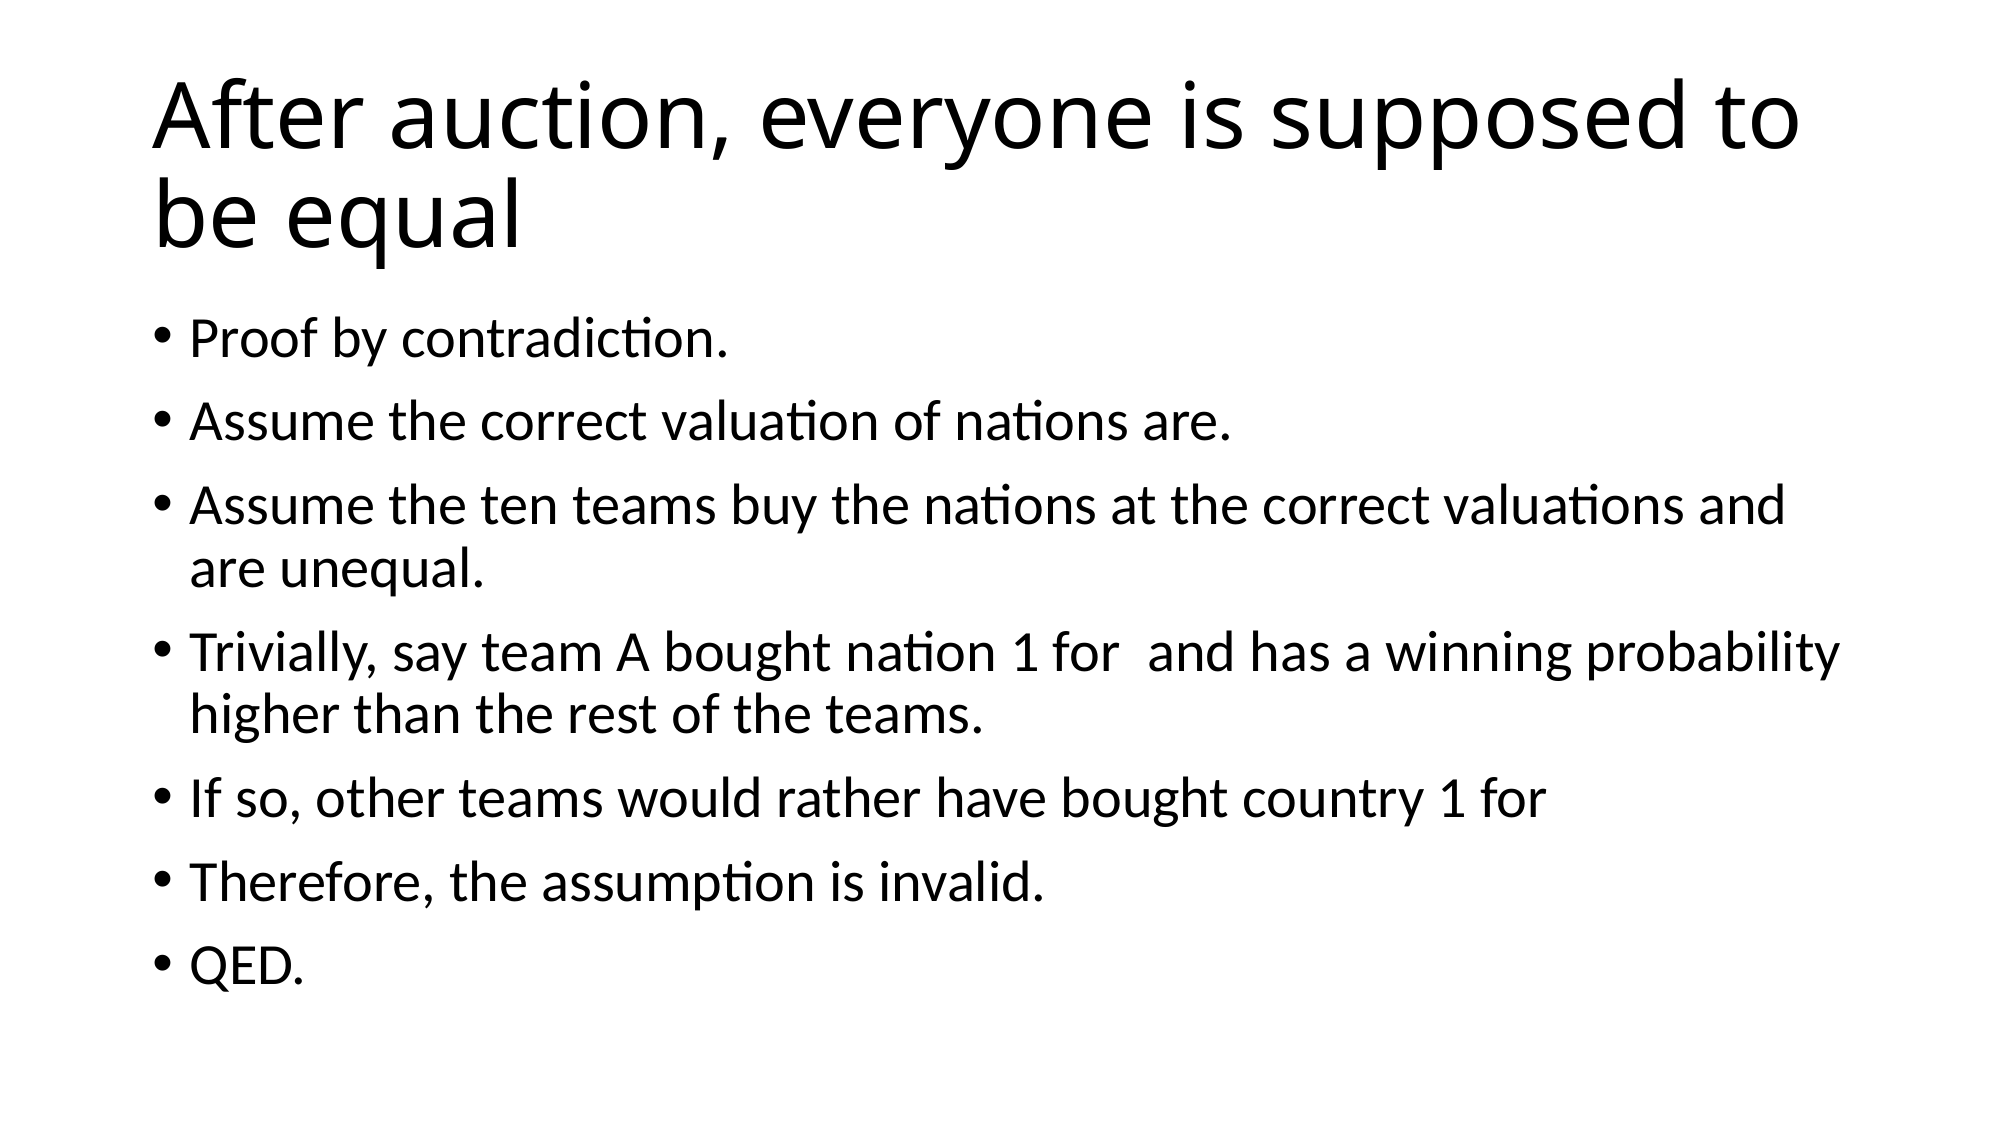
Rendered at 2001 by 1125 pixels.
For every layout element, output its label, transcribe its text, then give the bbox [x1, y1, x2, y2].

title After auction, everyone is supposed to be equal [137, 59, 1863, 278]
